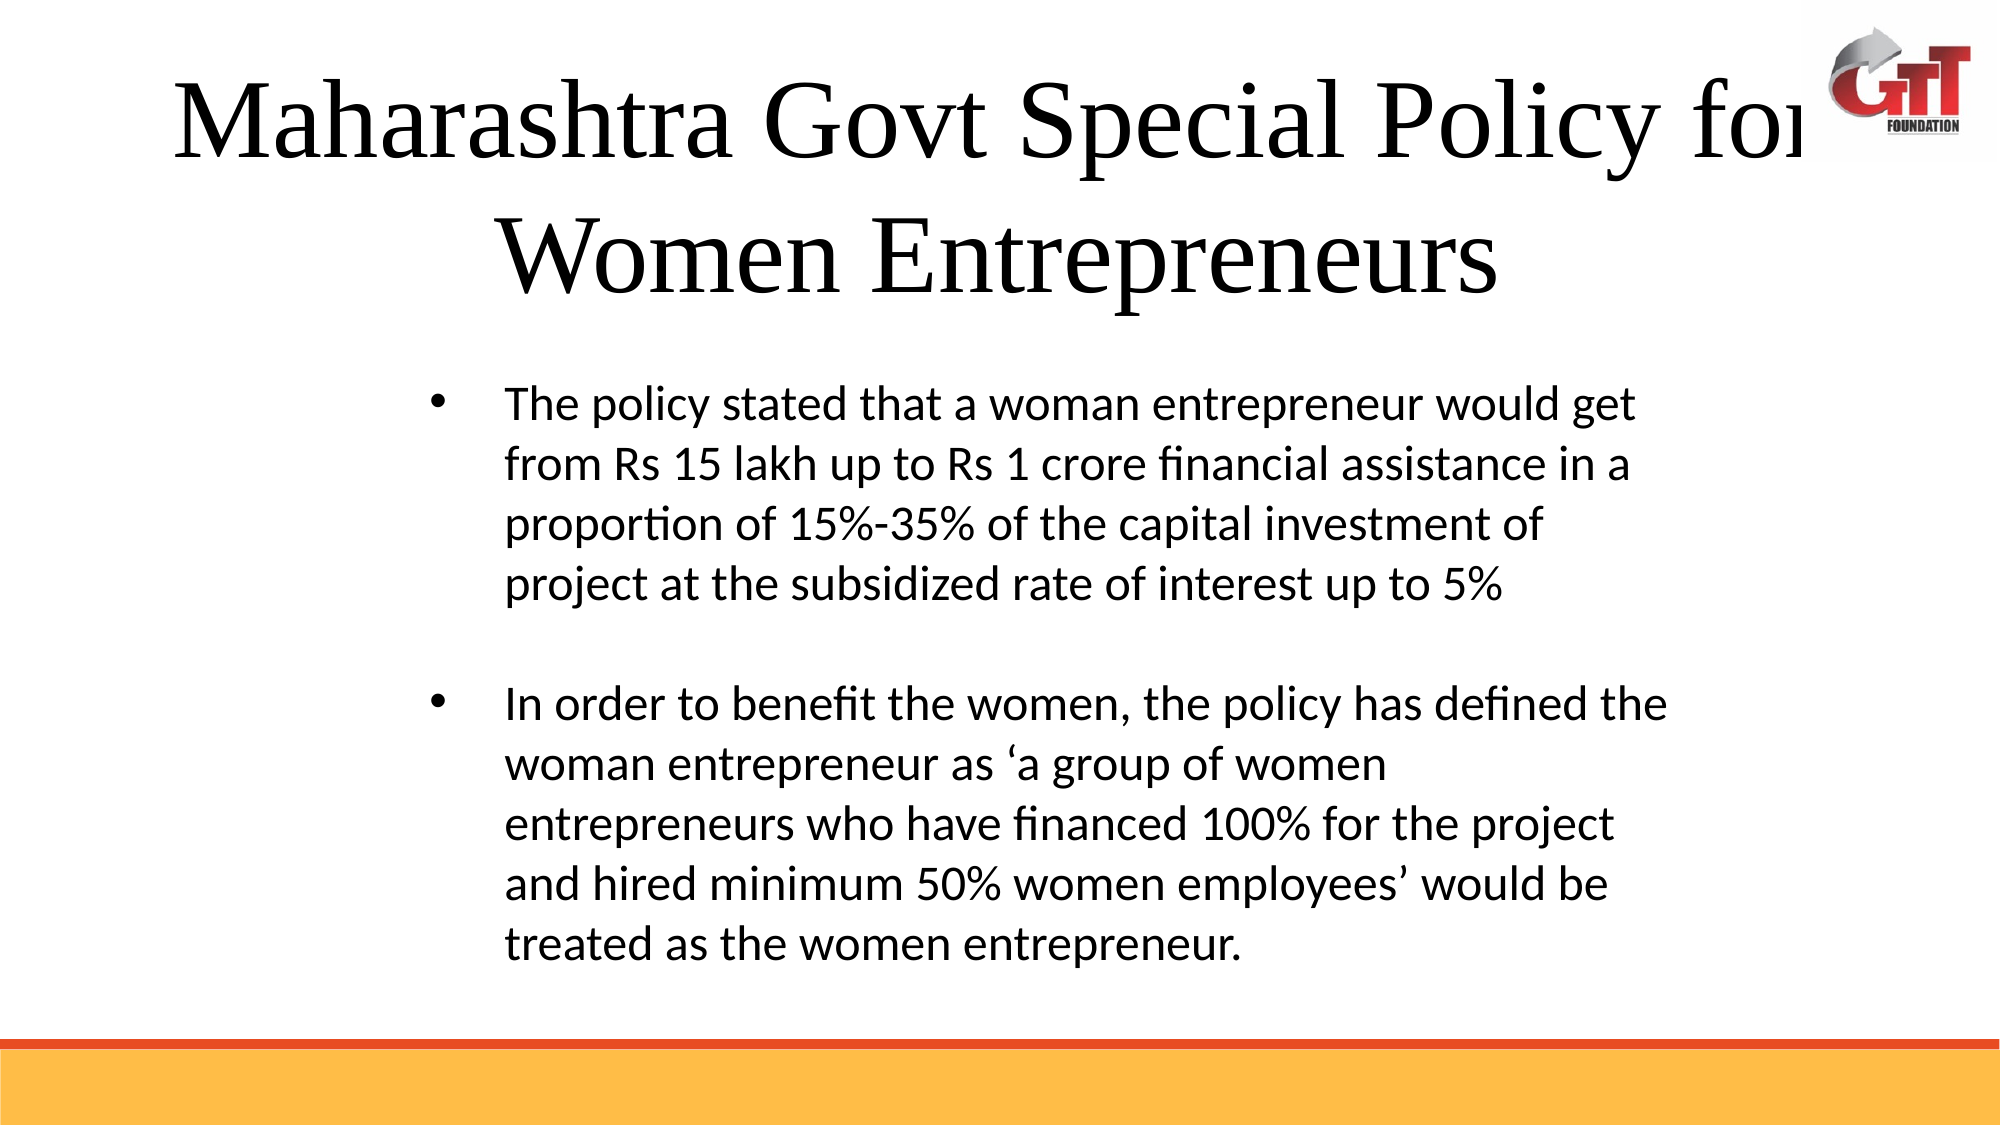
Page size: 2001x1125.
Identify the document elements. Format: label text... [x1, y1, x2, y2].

text_box Maharashtra Govt Special Policy for Women Entrepreneurs [97, 37, 1900, 323]
picture [1801, 0, 1997, 162]
text_box The policy stated that a woman entrepreneur would get from Rs 15 lakh up to Rs 1 crore financial assistance in a proportion of 15%-35% of the capital investment of project at the subsidized rate of interest up to 5% In order to benefit the women, the policy has defined the woman entrepreneur as ‘a group of women entrepreneurs who have financed 100% for the project and hired minimum 50% women employees’ would be treated as the women entrepreneur. [414, 363, 1688, 979]
